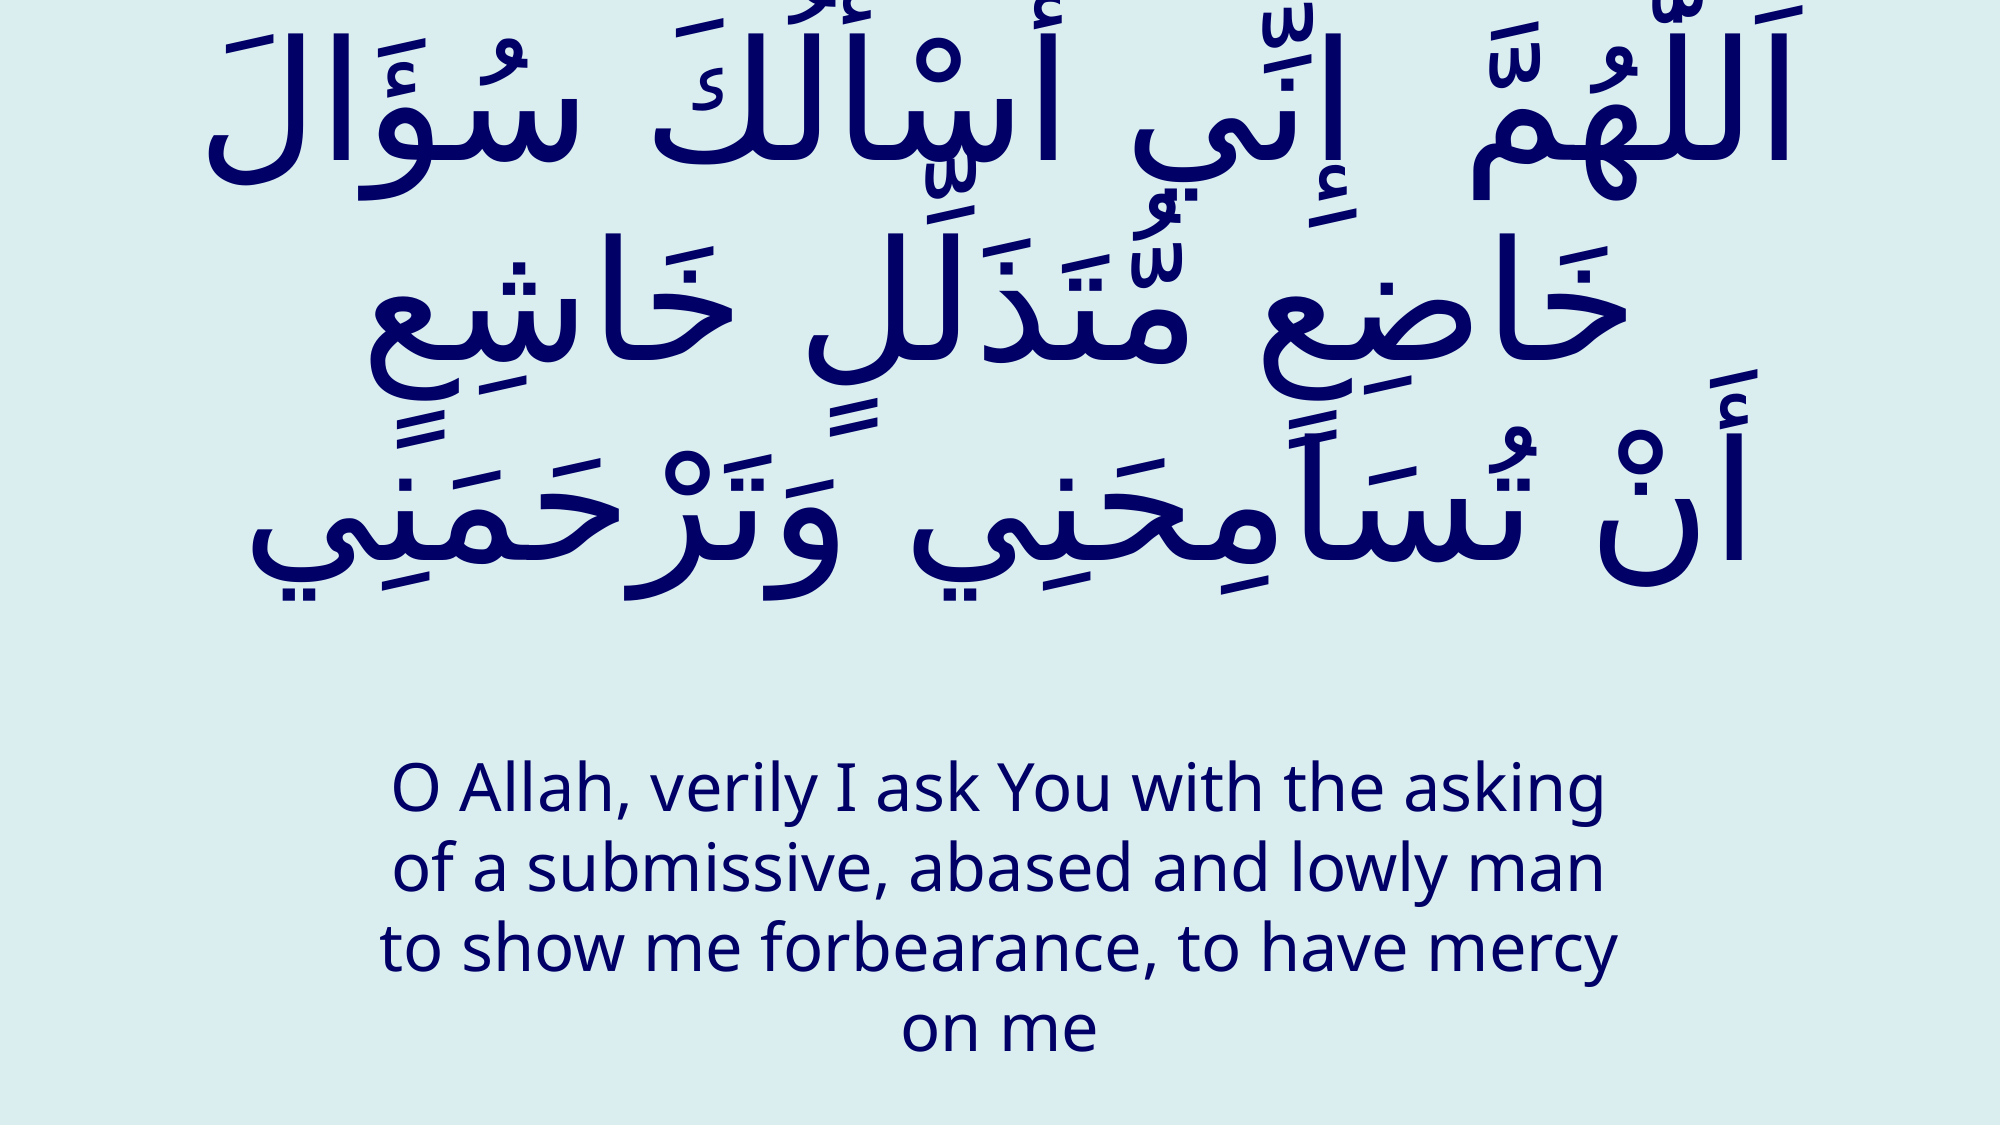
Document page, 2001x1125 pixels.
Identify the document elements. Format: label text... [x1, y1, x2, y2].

list O Allah, verily I ask You with the asking of a submissive, abased and lowly man to show me forbearance, to have mercy on me [356, 737, 1644, 1050]
title اَللّٰهُمَّ إِنِّي أَسْأَلُكَ سُؤَالَ خَاضِعٍ مُّتَذَلِّلٍ خَاشِعٍ أَنْ تُسَامِحَنِي وَتَرْحَمَنِي [0, 200, 2000, 388]
